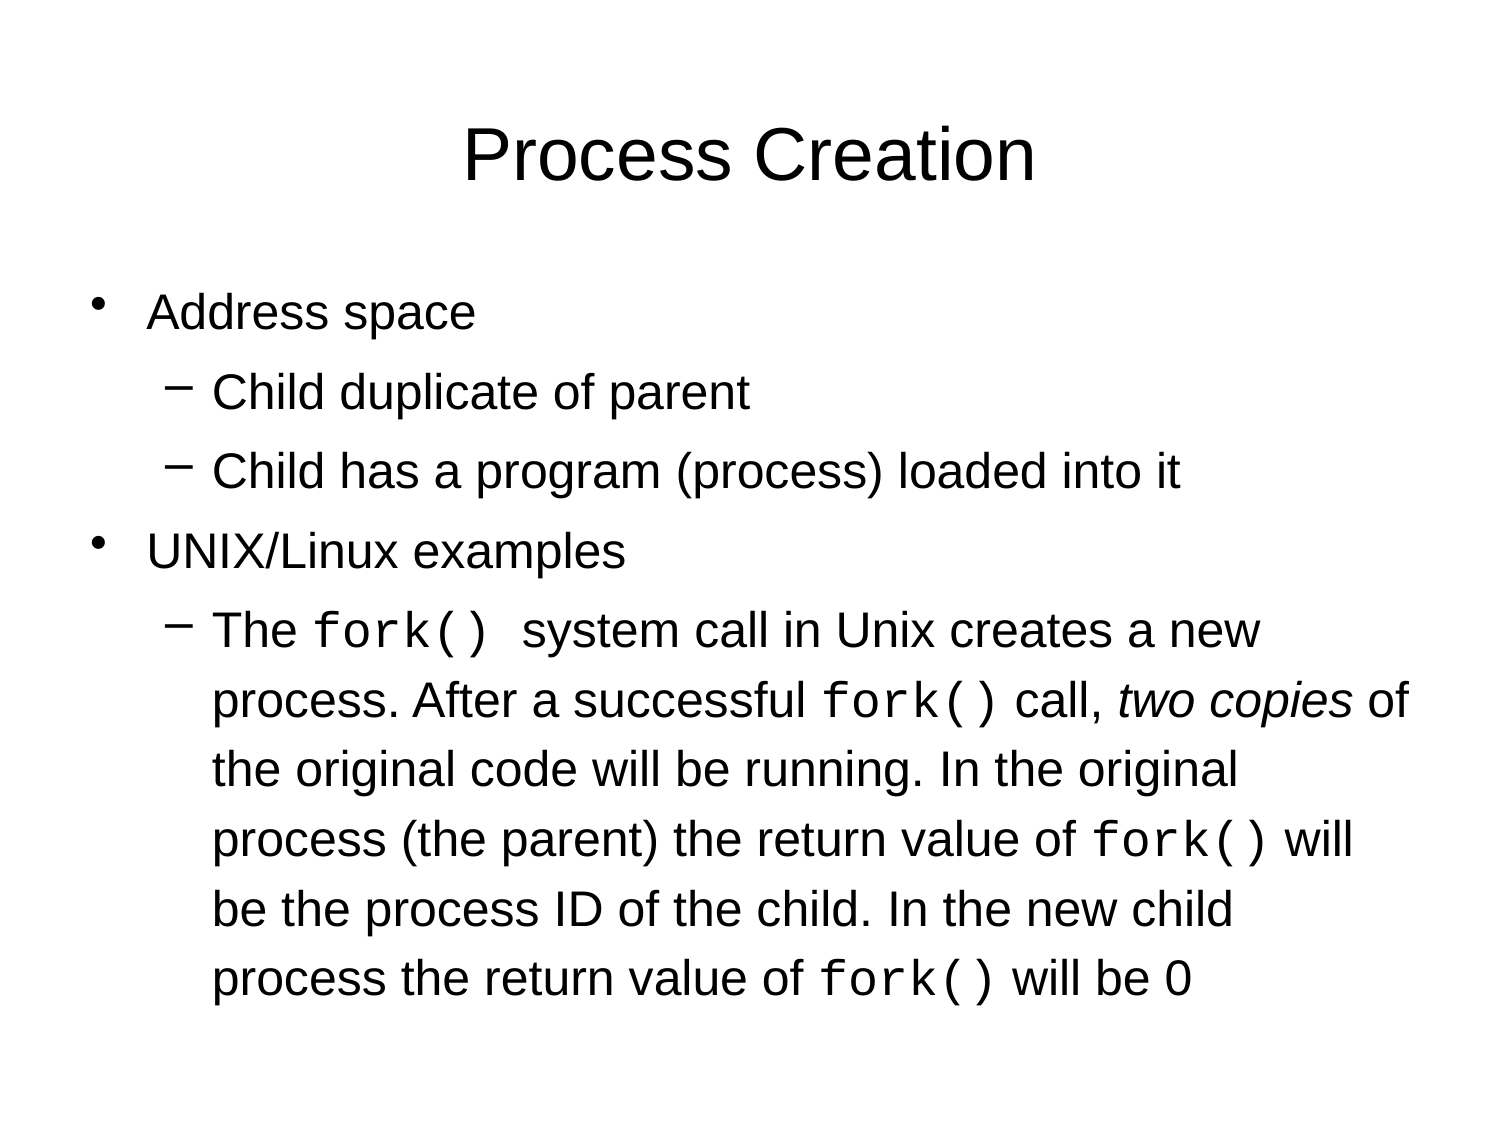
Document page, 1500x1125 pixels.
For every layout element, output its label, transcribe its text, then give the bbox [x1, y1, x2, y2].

list Address space Child duplicate of parent Child has a program (process) loaded into it UNIX/Linux examples The fork() system call in Unix creates a new process. After a successful fork() call, two copies of the original code will be running. In the original process (the parent) the return value of fork() will be the process ID of the child. In the new child process the return value of fork() will be 0 [75, 262, 1425, 1018]
title Process Creation [75, 45, 1425, 233]
